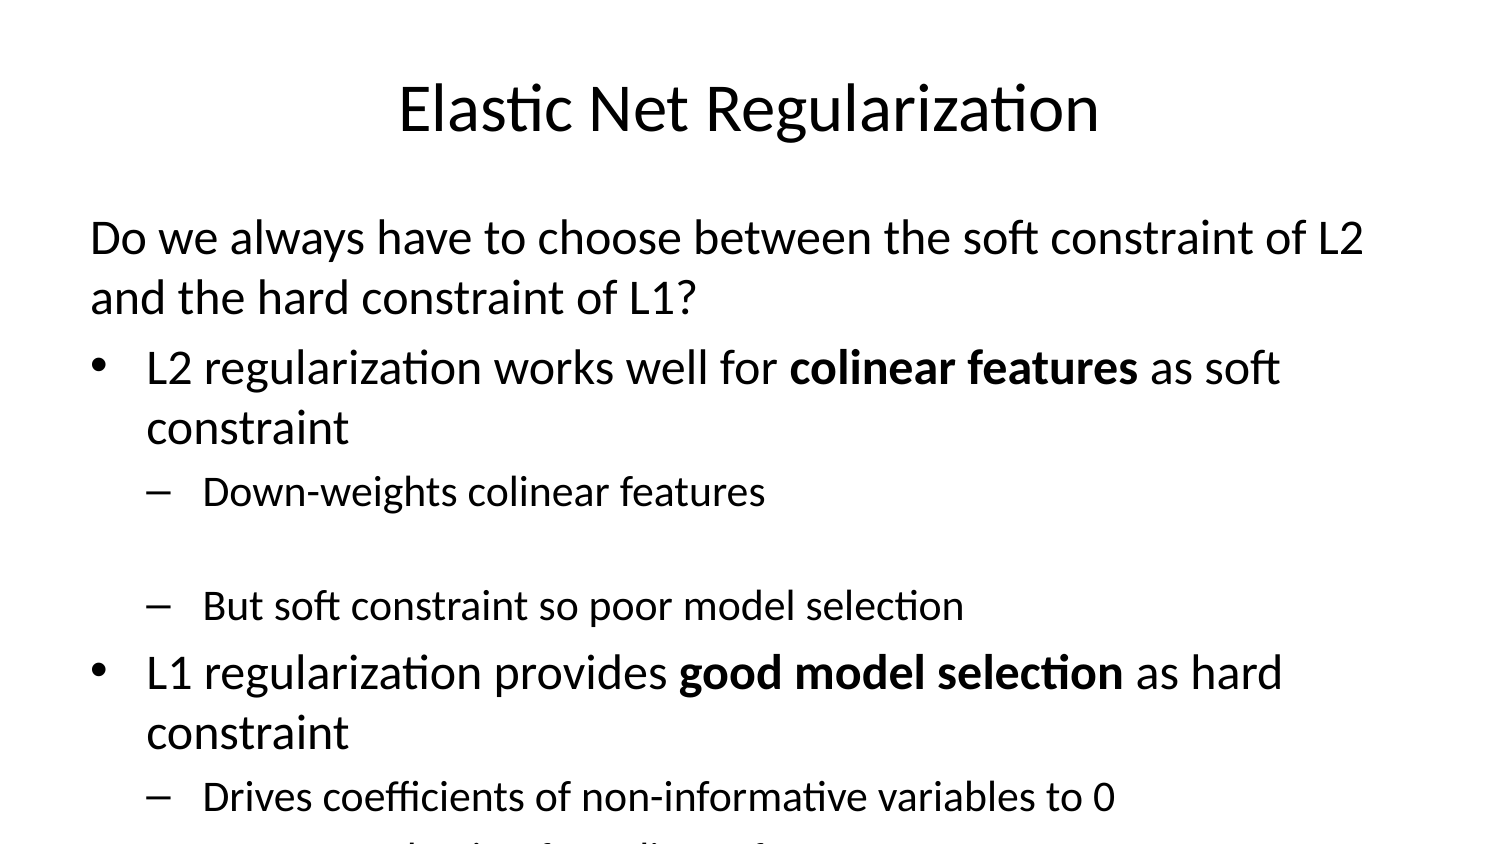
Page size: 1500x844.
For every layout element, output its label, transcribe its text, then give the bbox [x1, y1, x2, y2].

title Elastic Net Regularization [75, 33, 1425, 175]
